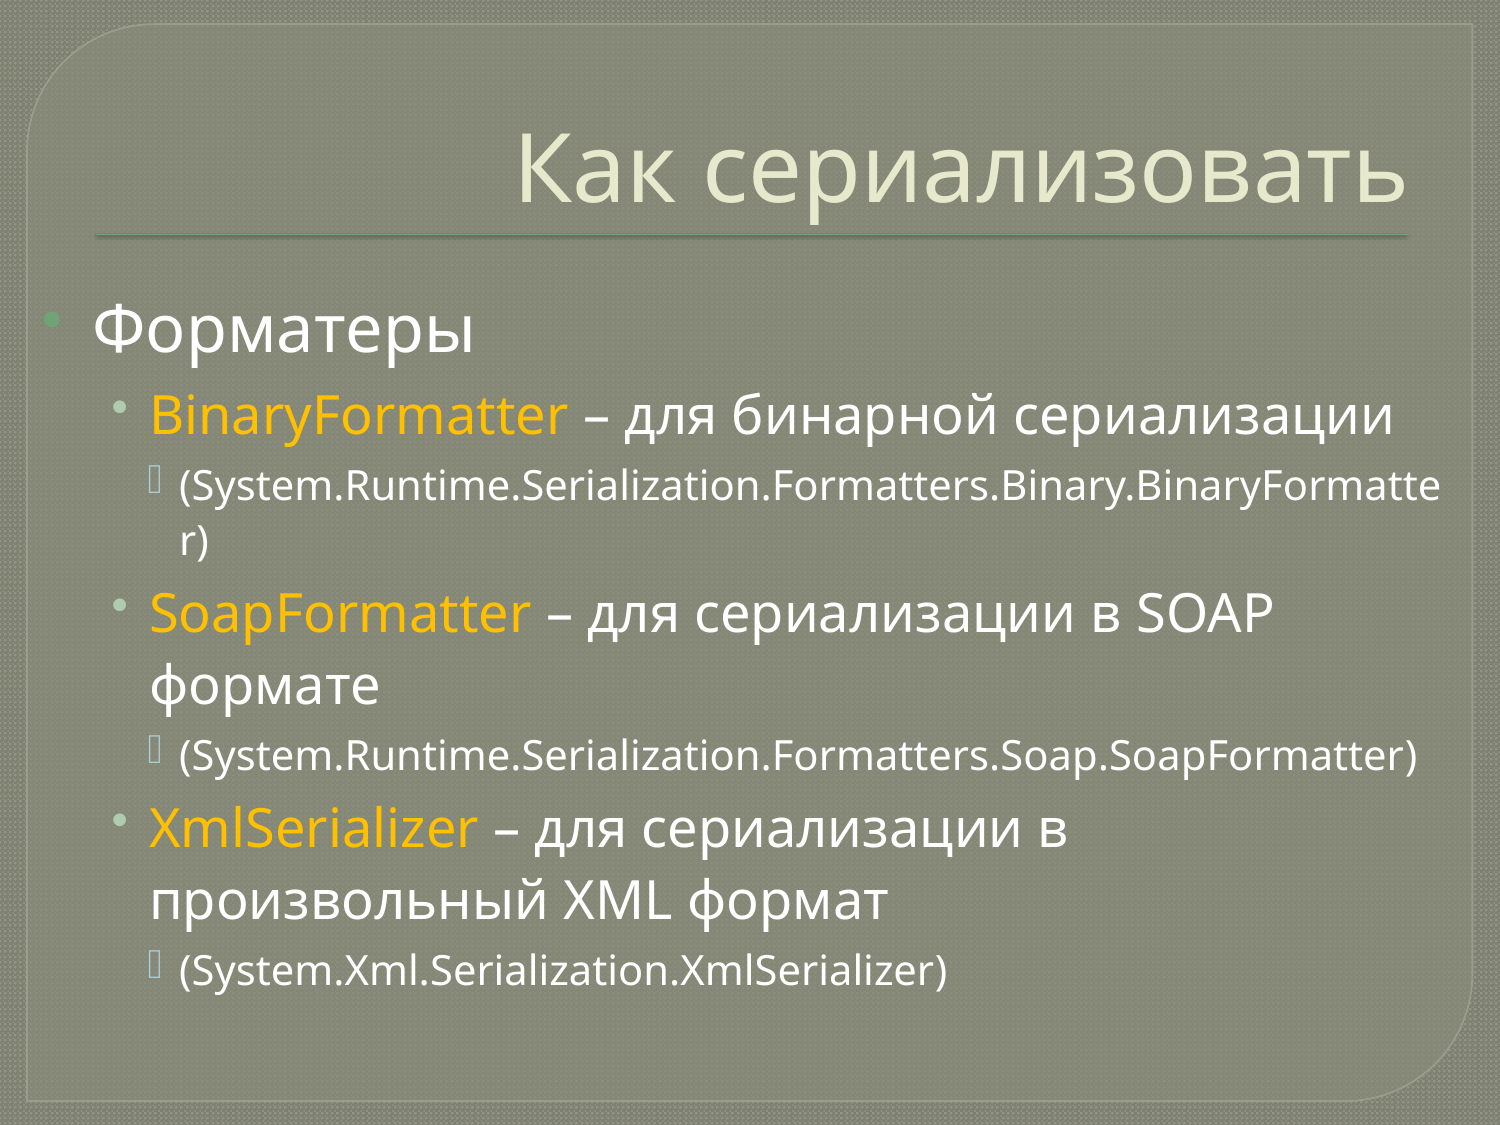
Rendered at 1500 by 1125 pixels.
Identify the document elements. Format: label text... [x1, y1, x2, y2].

title Как сериализовать [75, 41, 1425, 230]
list Форматеры BinaryFormatter – для бинарной сериализации (System.Runtime.Serialization.Formatters.Binary.BinaryFormatter) SoapFormatter – для сериализации в SOAP формате (System.Runtime.Serialization.Formatters.Soap.SoapFormatter) XmlSerializer – для сериализации в произвольный XML формат (System.Xml.Serialization.XmlSerializer) [29, 270, 1471, 1013]
